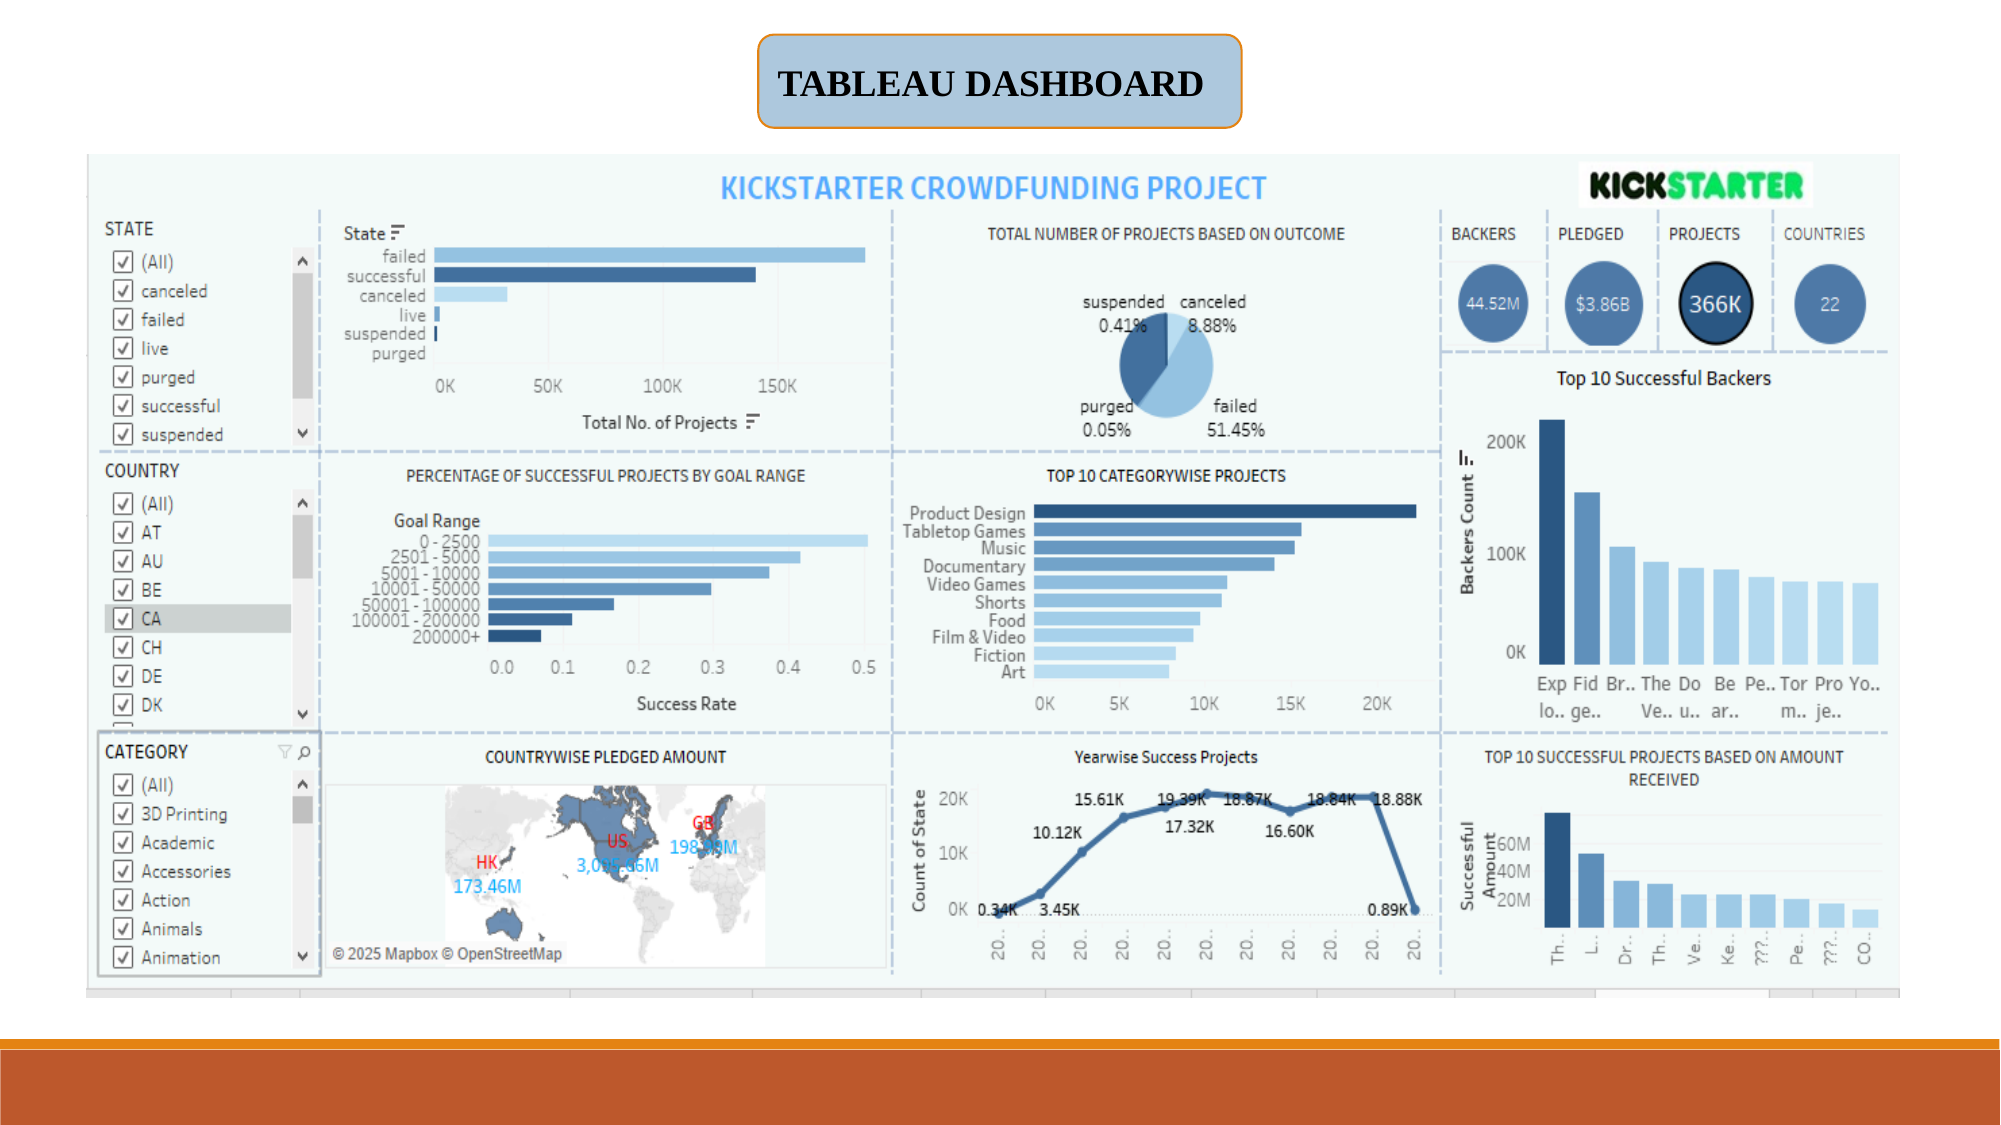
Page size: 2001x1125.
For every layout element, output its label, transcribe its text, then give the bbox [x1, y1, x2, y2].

text_box TABLEAU DASHBOARD [757, 33, 1243, 129]
picture [85, 153, 1901, 998]
